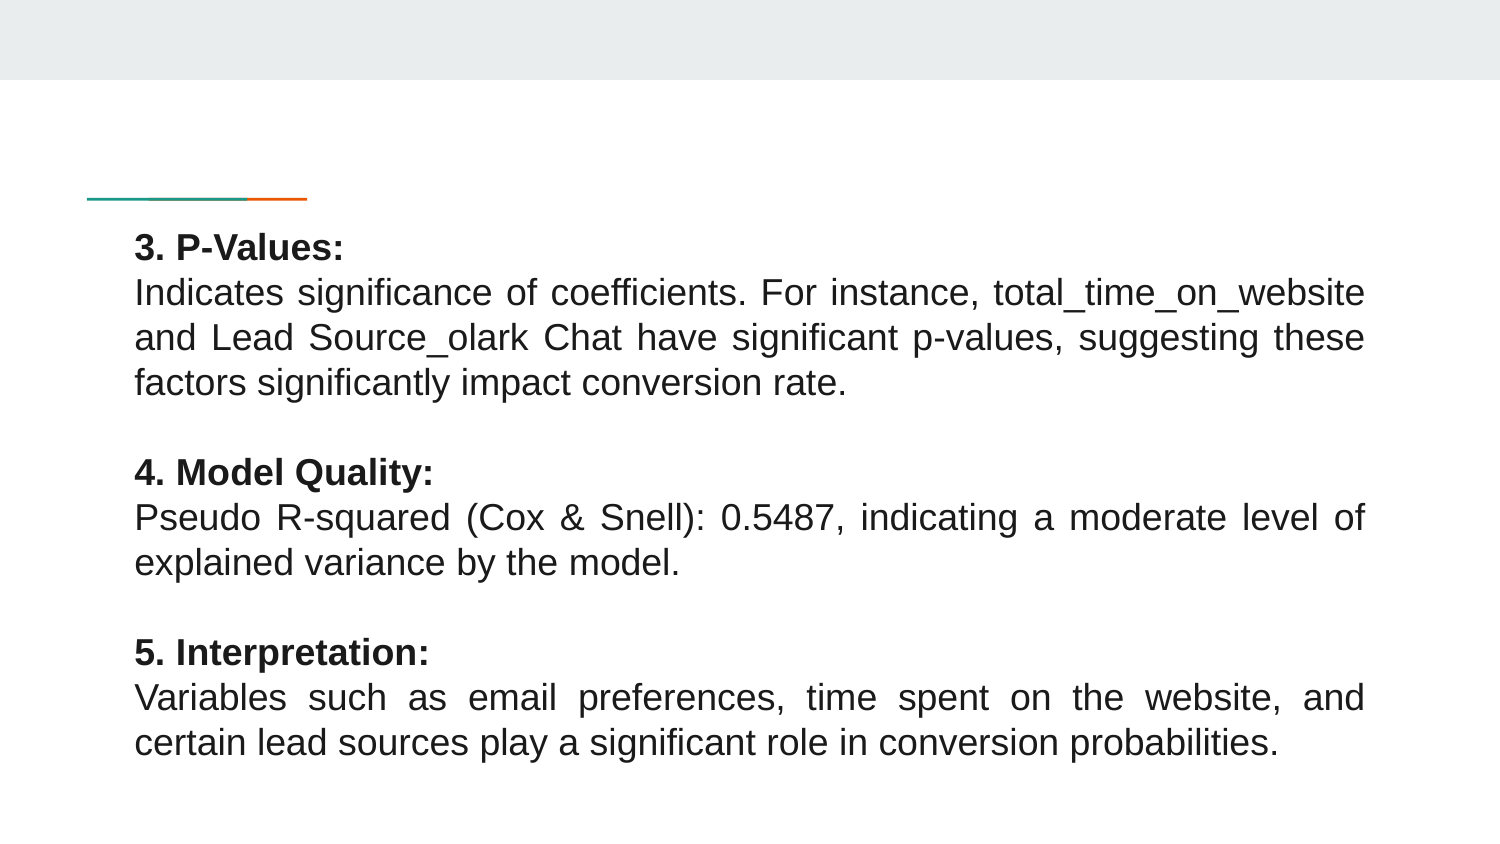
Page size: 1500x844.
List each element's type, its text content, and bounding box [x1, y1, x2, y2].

title 3. P-Values: Indicates significance of coefficients. For instance, total_time_on_website and Lead Source_olark Chat have significant p-values, suggesting these factors significantly impact conversion rate. 4. Model Quality: Pseudo R-squared (Cox & Snell): 0.5487, indicating a moderate level of explained variance by the model. 5. Interpretation: Variables such as email preferences, time spent on the website, and certain lead sources play a significant role in conversion probabilities. [119, 207, 1381, 769]
